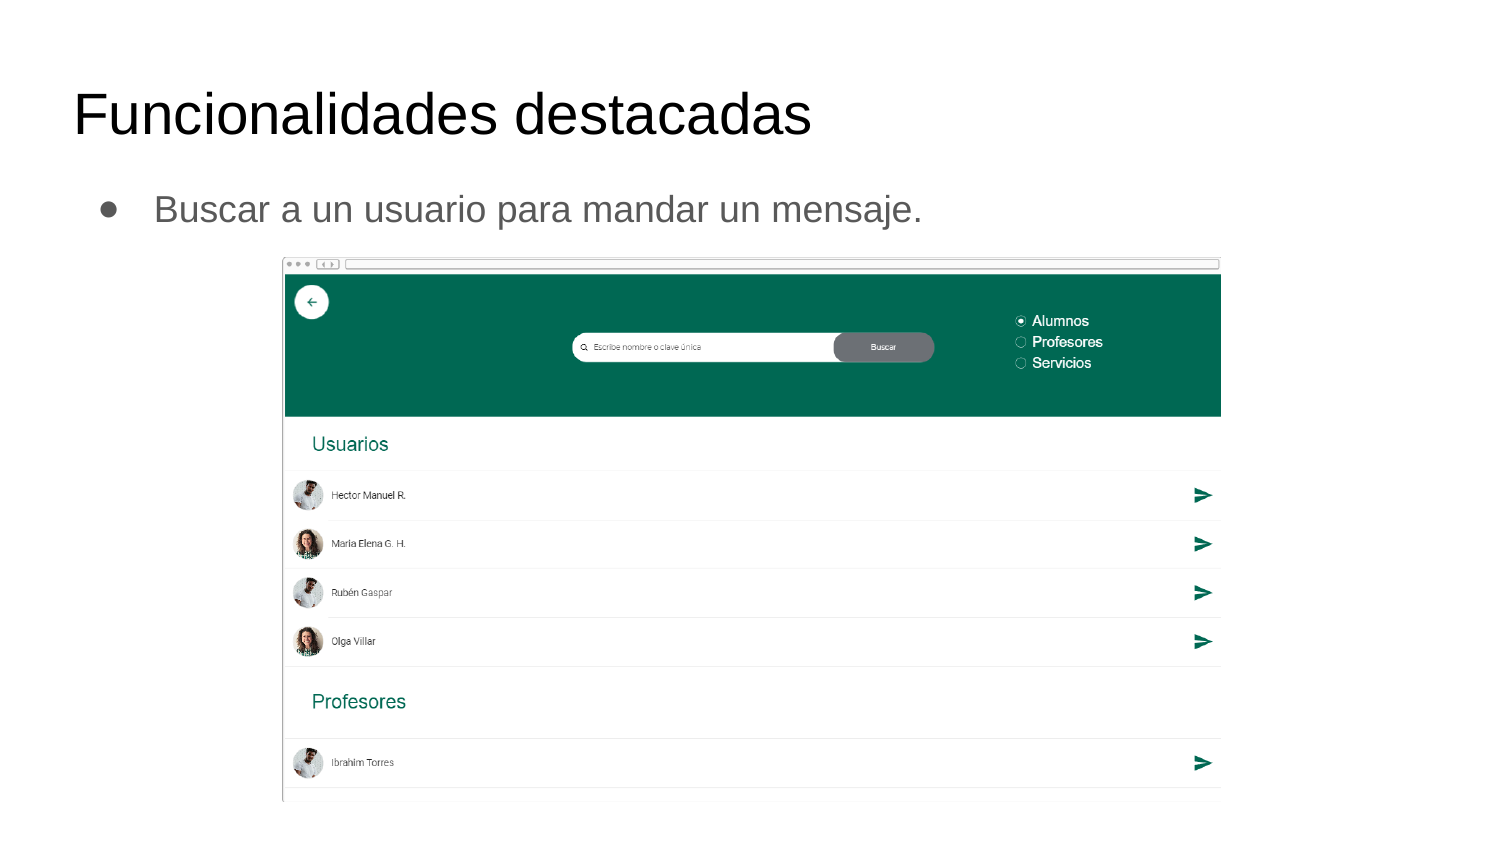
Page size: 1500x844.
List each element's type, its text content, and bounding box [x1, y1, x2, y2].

list Buscar a un usuario para mandar un mensaje. [63, 163, 1434, 724]
title Funcionalidades destacadas [58, 60, 1212, 225]
picture [278, 257, 1222, 803]
